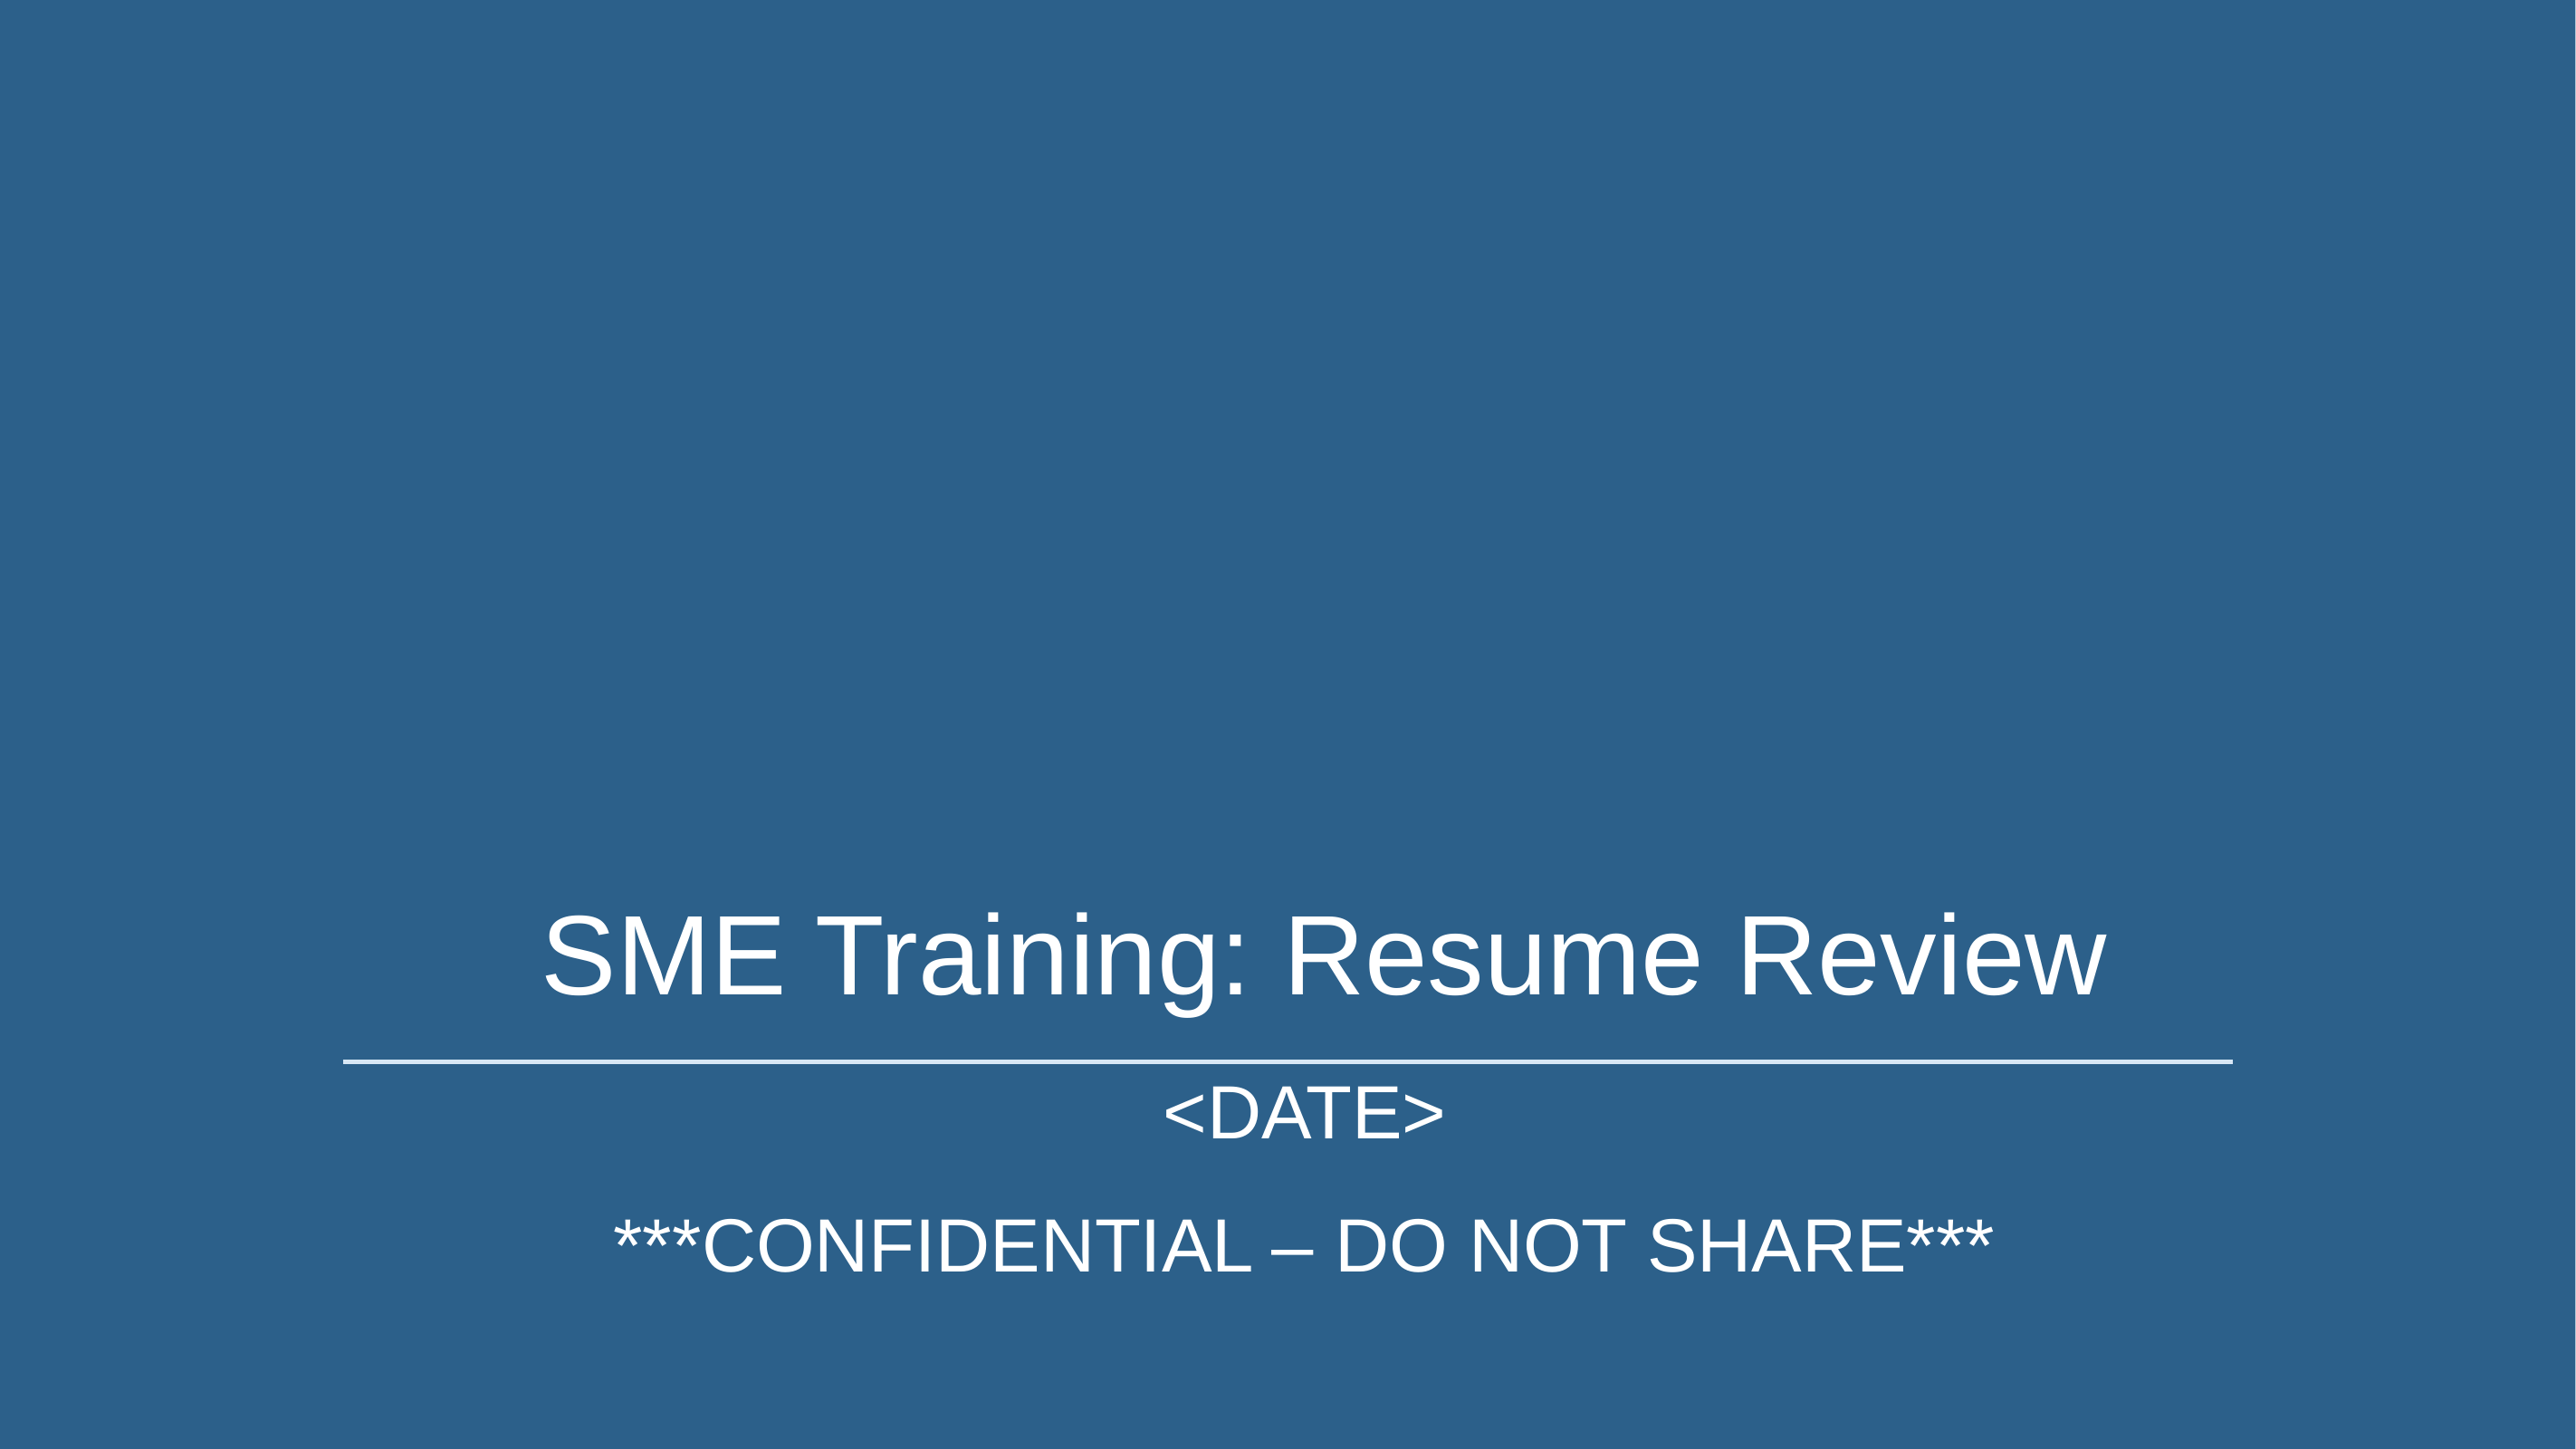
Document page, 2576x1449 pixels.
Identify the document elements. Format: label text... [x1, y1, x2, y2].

list <date> ***CONFIDENTIAL – DO NOT SHARE*** [215, 1089, 2360, 1289]
list SME Training: Resume Review [342, 598, 2233, 1029]
